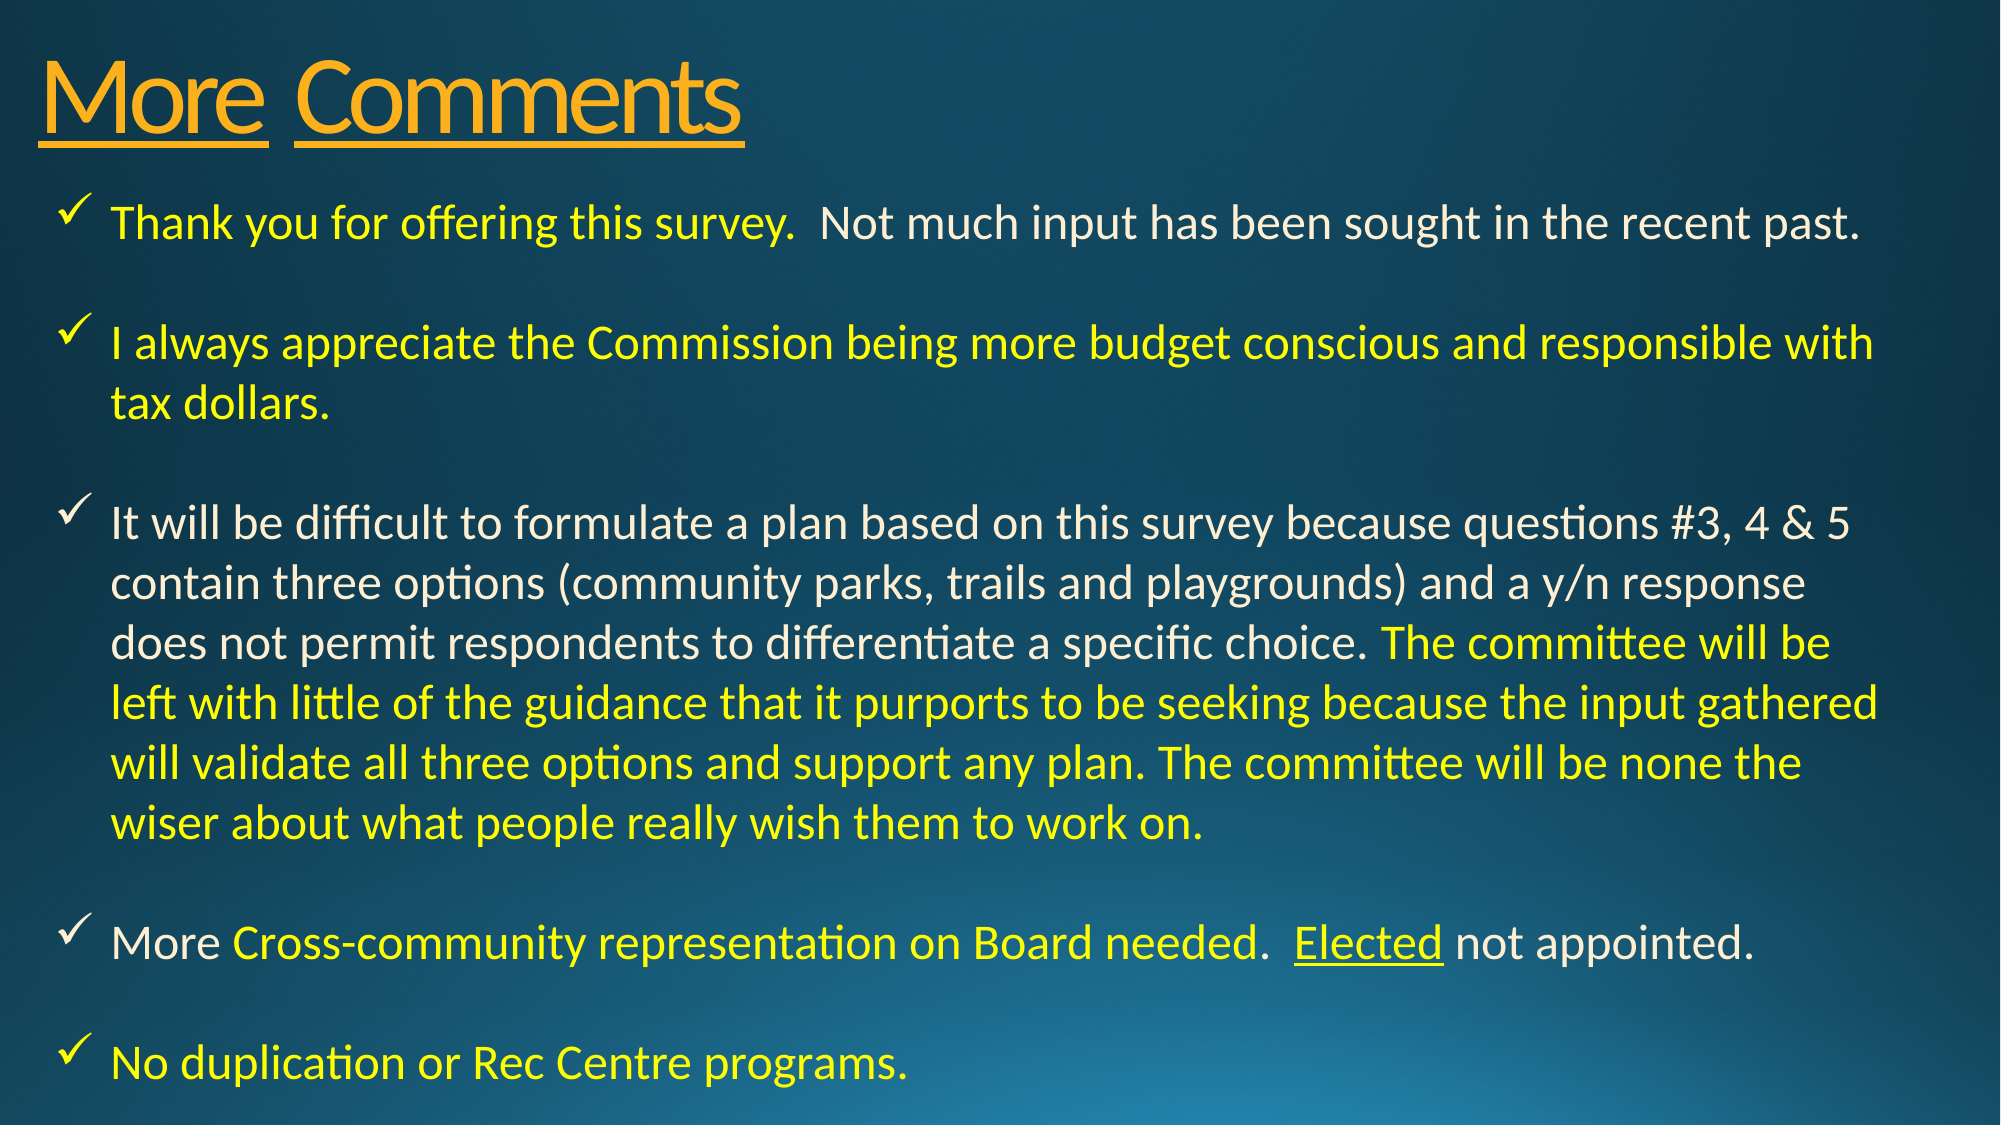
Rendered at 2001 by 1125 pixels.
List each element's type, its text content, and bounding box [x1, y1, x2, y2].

title More Comments [23, 29, 930, 130]
text_box Thank you for offering this survey. Not much input has been sought in the recent past. I always appreciate the Commission being more budget conscious and responsible with tax dollars. It will be difficult to formulate a plan based on this survey because questions #3, 4 & 5 contain three options (community parks, trails and playgrounds) and a y/n response does not permit respondents to differentiate a specific choice. The committee will be left with little of the guidance that it purports to be seeking because the input gathered will validate all three options and support any plan. The committee will be none the wiser about what people really wish them to work on. More Cross-community representation on Board needed. Elected not appointed. No duplication or Rec Centre programs. [39, 181, 1907, 1125]
picture [0, 0, 2001, 1125]
